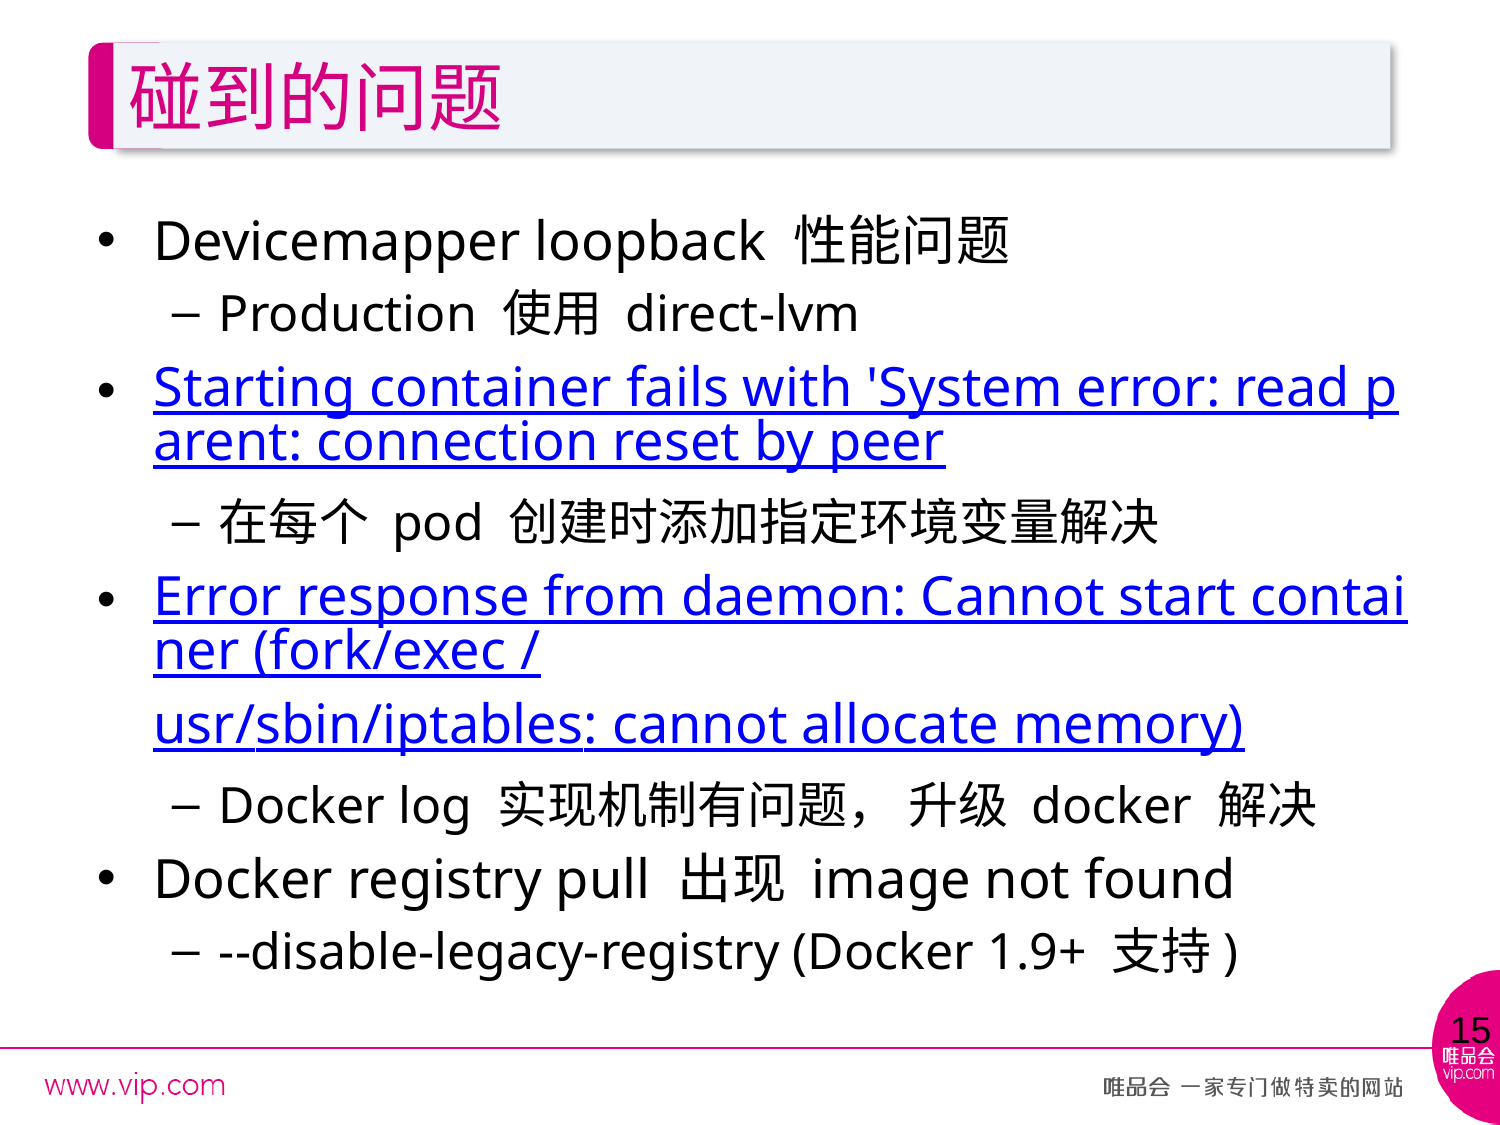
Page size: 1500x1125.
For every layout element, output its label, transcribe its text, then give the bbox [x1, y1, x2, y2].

list Devicemapper loopback 性能问题 Production 使用 direct-lvm Starting container fails with 'System error: read parent: connection reset by peer 在每个 pod 创建时添加指定环境变量解决 Error response from daemon: Cannot start container (fork/exec /usr/sbin/iptables: cannot allocate memory) Docker log 实现机制有问题， 升级 docker 解决 Docker registry pull 出现 image not found --disable-legacy-registry (Docker 1.9+ 支持) [81, 199, 1432, 1047]
picture [0, 0, 1500, 1125]
text_box [88, 42, 113, 149]
title 碰到的问题 [113, 42, 1391, 149]
